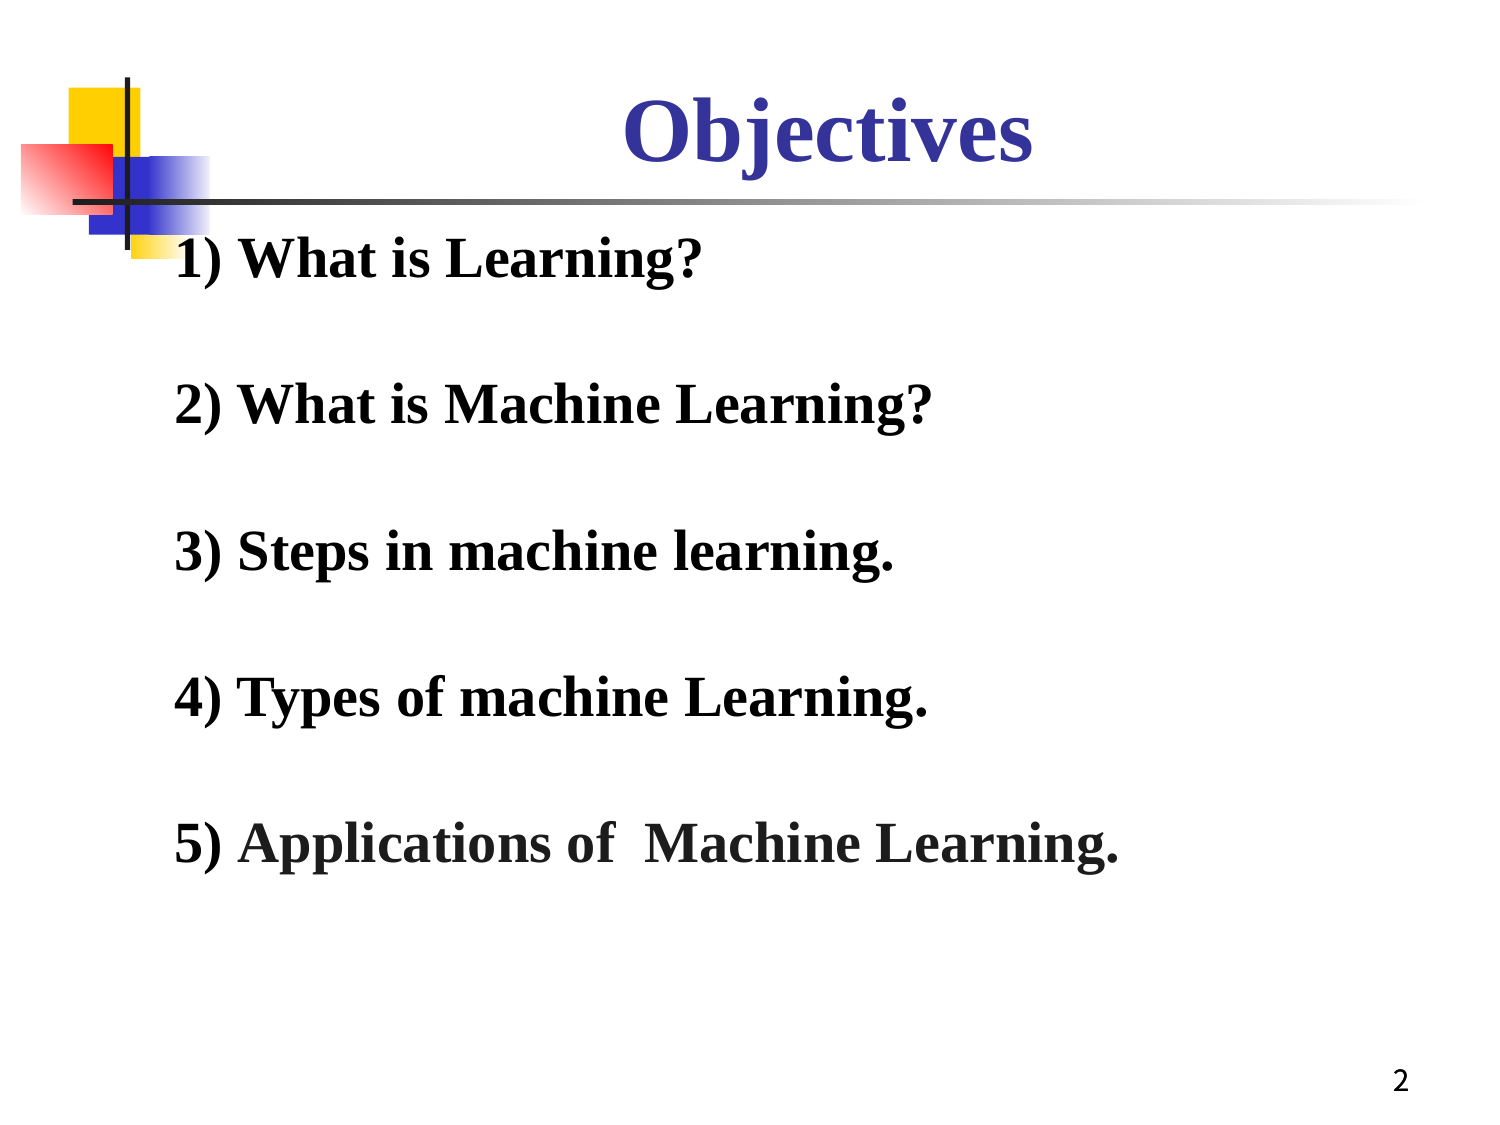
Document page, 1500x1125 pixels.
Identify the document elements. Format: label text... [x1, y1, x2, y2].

slide_number 2 [1112, 1037, 1425, 1113]
text_box Objectives [188, 24, 1468, 188]
text_box 1) What is Learning? 2) What is Machine Learning? 3) Steps in machine learning. 4) Types of machine Learning. 5) Applications of Machine Learning. [159, 220, 1435, 1001]
